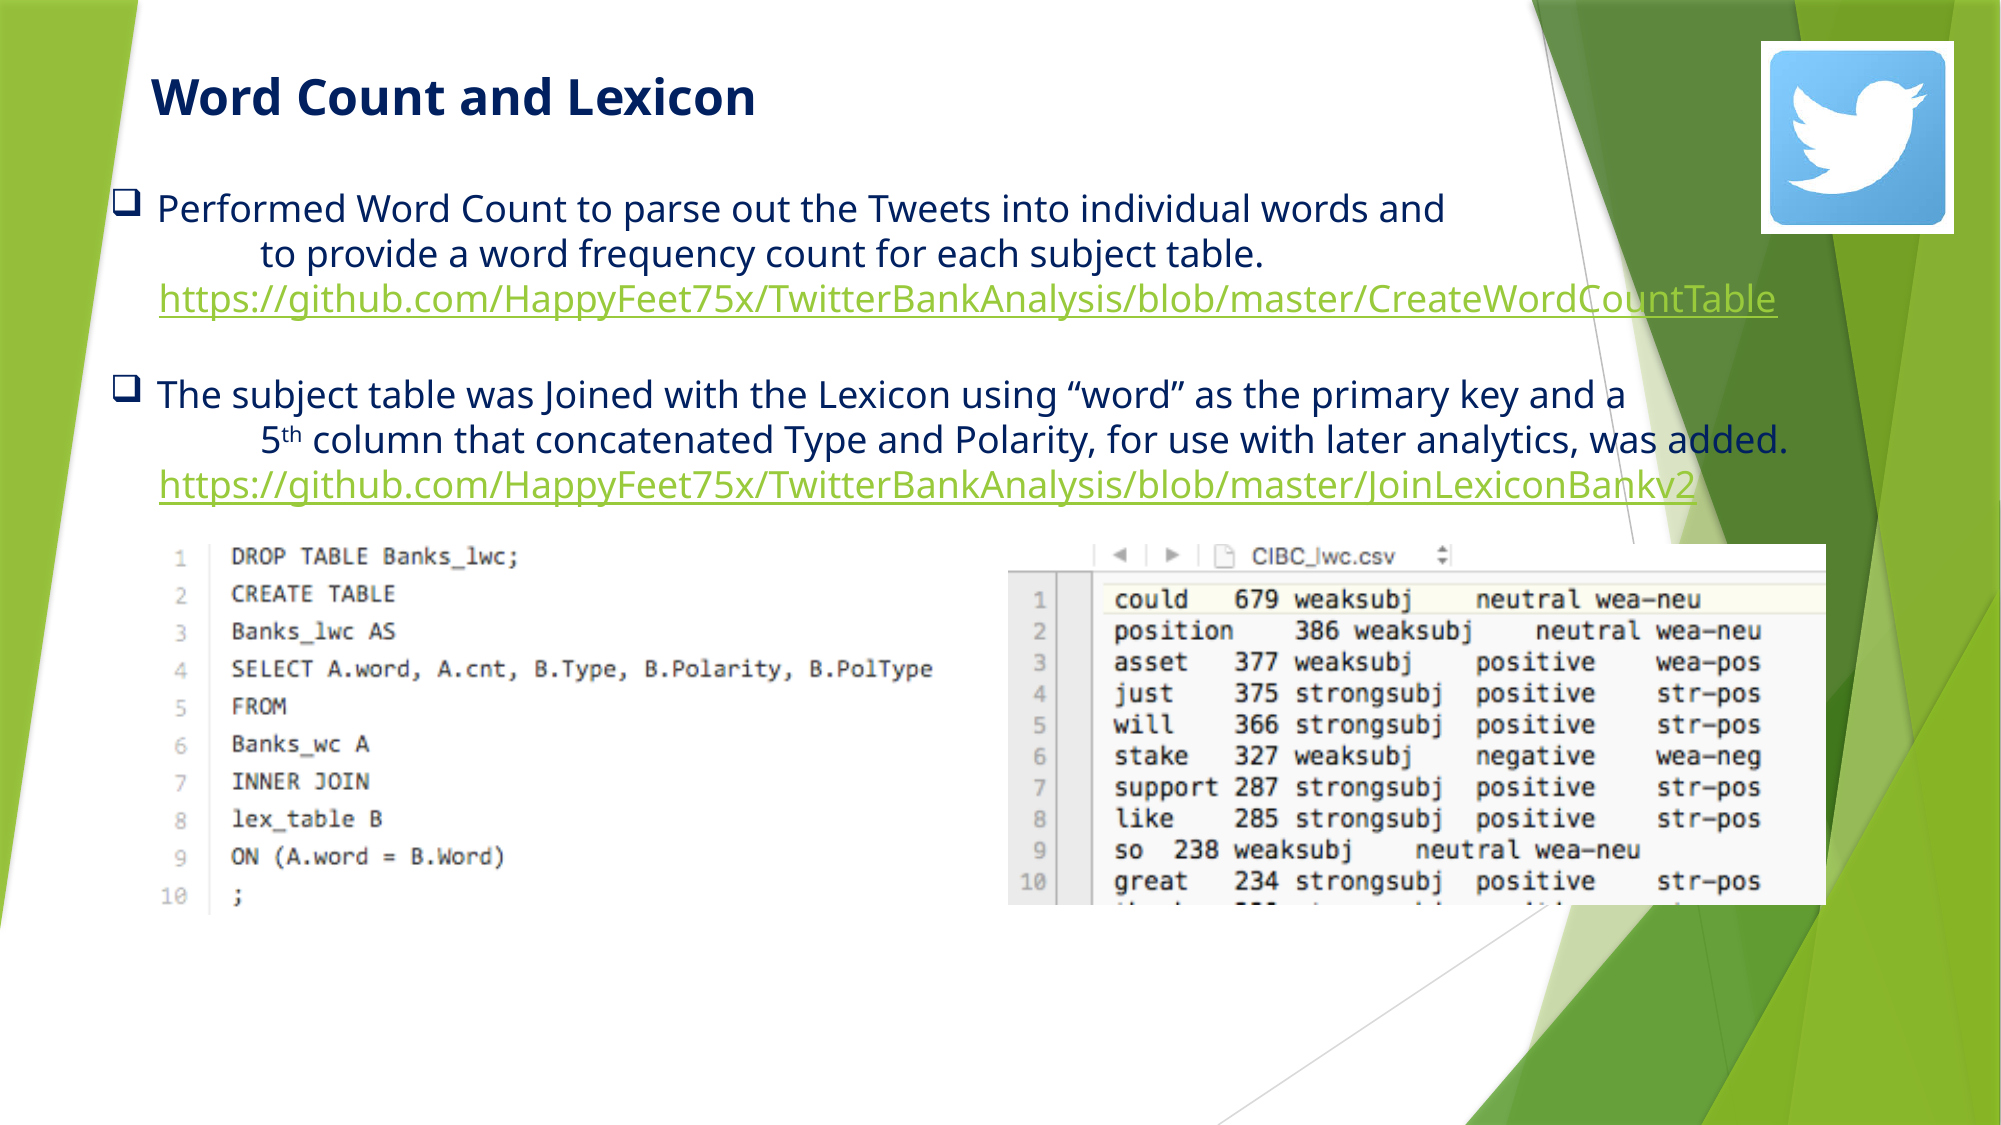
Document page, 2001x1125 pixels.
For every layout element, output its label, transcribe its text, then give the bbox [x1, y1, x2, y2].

text_box Performed Word Count to parse out the Tweets into individual words and to provide a word frequency count for each subject table. https://github.com/HappyFeet75x/TwitterBankAnalysis/blob/master/CreateWordCountTable The subject table was Joined with the Lexicon using “word” as the primary key and a 5th column that concatenated Type and Polarity, for use with later analytics, was added. https://github.com/HappyFeet75x/TwitterBankAnalysis/blob/master/JoinLexiconBankv2 [95, 177, 1923, 655]
text_box Word Count and Lexicon [136, 58, 1556, 133]
picture [160, 543, 944, 916]
picture [1008, 543, 1826, 906]
picture [1761, 41, 1955, 235]
